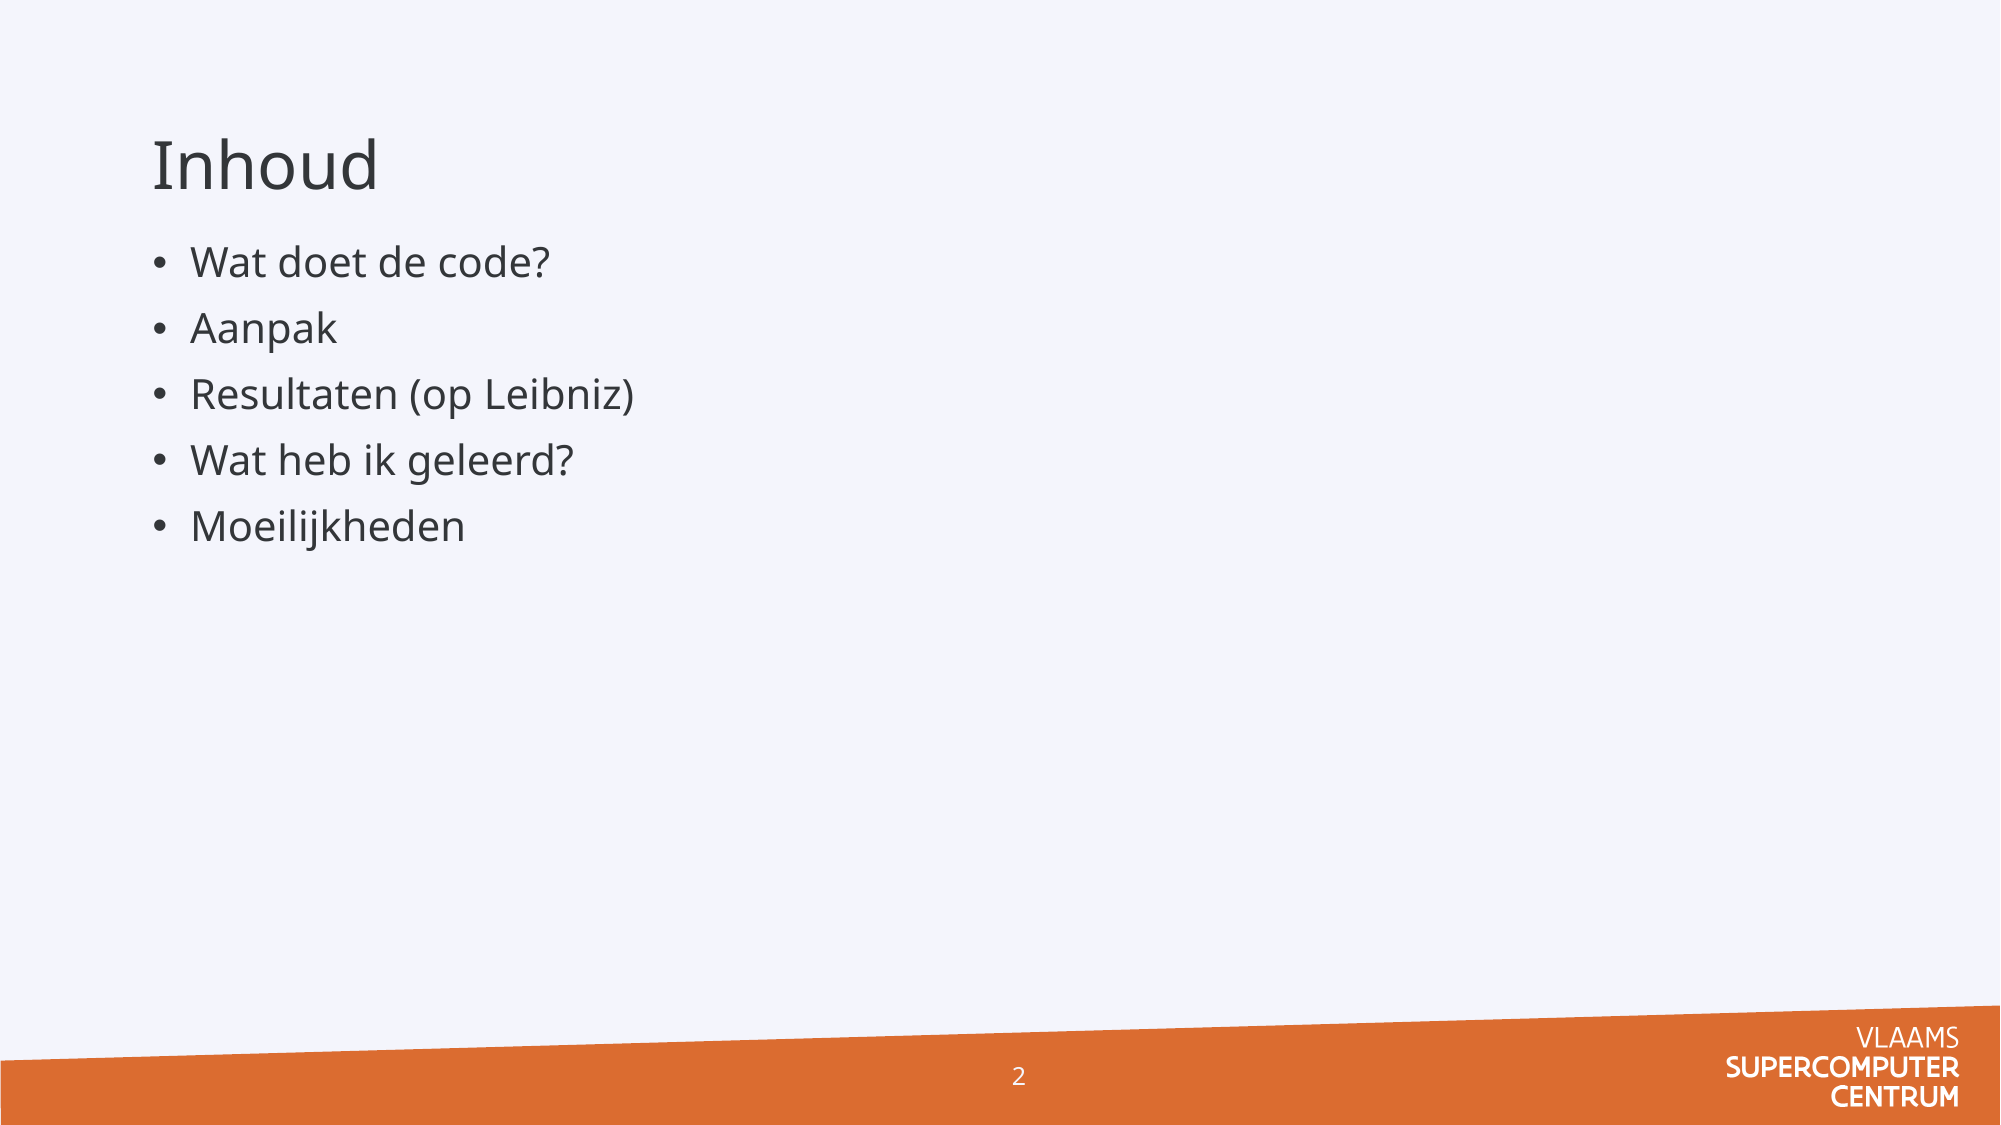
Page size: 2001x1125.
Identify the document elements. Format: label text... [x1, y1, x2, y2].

list Wat doet de code? Aanpak Resultaten (op Leibniz) Wat heb ik geleerd? Moeilijkheden [137, 234, 1863, 962]
slide_number 2 [958, 1047, 1042, 1108]
picture [1725, 1021, 1960, 1117]
title Inhoud [137, 75, 1863, 212]
